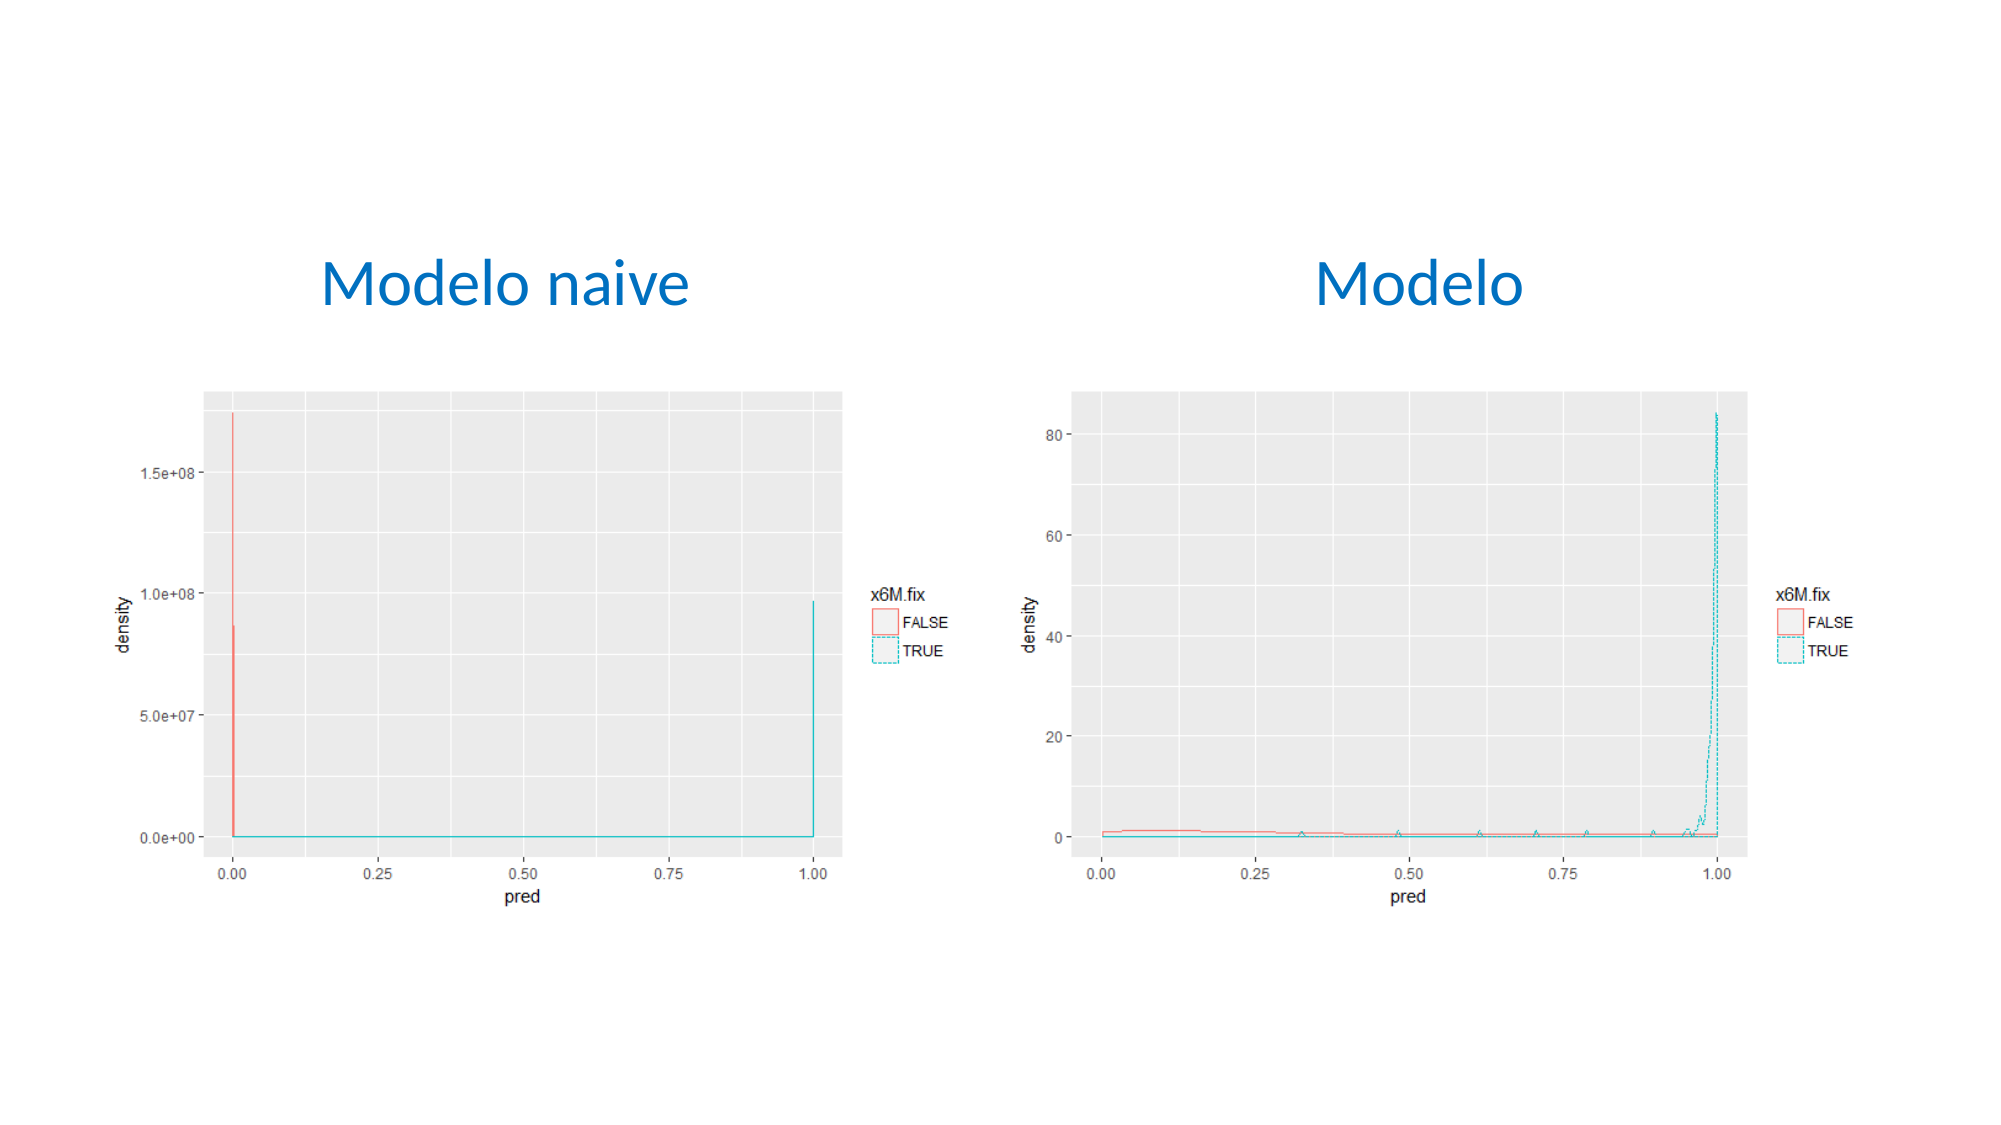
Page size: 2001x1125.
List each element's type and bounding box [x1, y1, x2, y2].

text_box [104, 230, 1872, 915]
